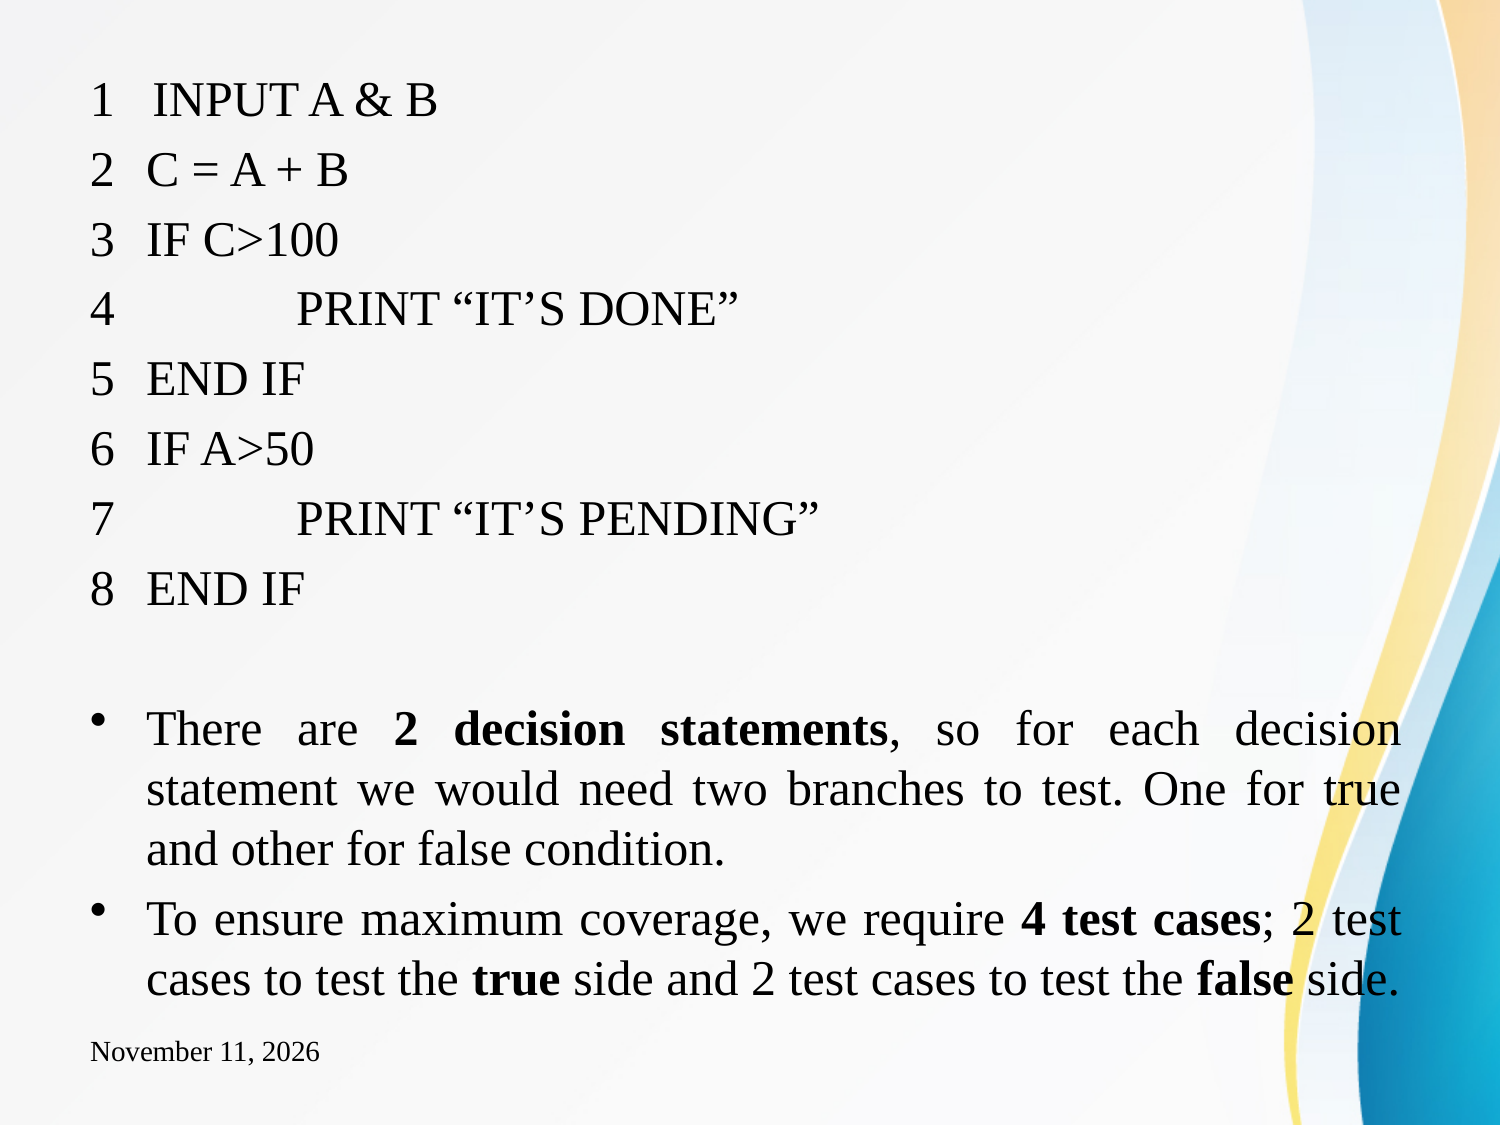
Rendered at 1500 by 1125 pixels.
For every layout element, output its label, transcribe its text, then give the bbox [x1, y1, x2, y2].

picture [0, 0, 1500, 1125]
slide_number [1074, 1024, 1425, 1103]
list 1 INPUT A & B 2 C = A + B 3 IF C>100 4 PRINT “IT’S DONE” 5 END IF 6 IF A>50 7 PRINT “IT’S PENDING” 8 END IF There are 2 decision statements, so for each decision statement we would need two branches to test. One for true and other for false condition. To ensure maximum coverage, we require 4 test cases; 2 test cases to test the true side and 2 test cases to test the false side. [74, 58, 1417, 994]
slide_number [75, 1024, 425, 1103]
